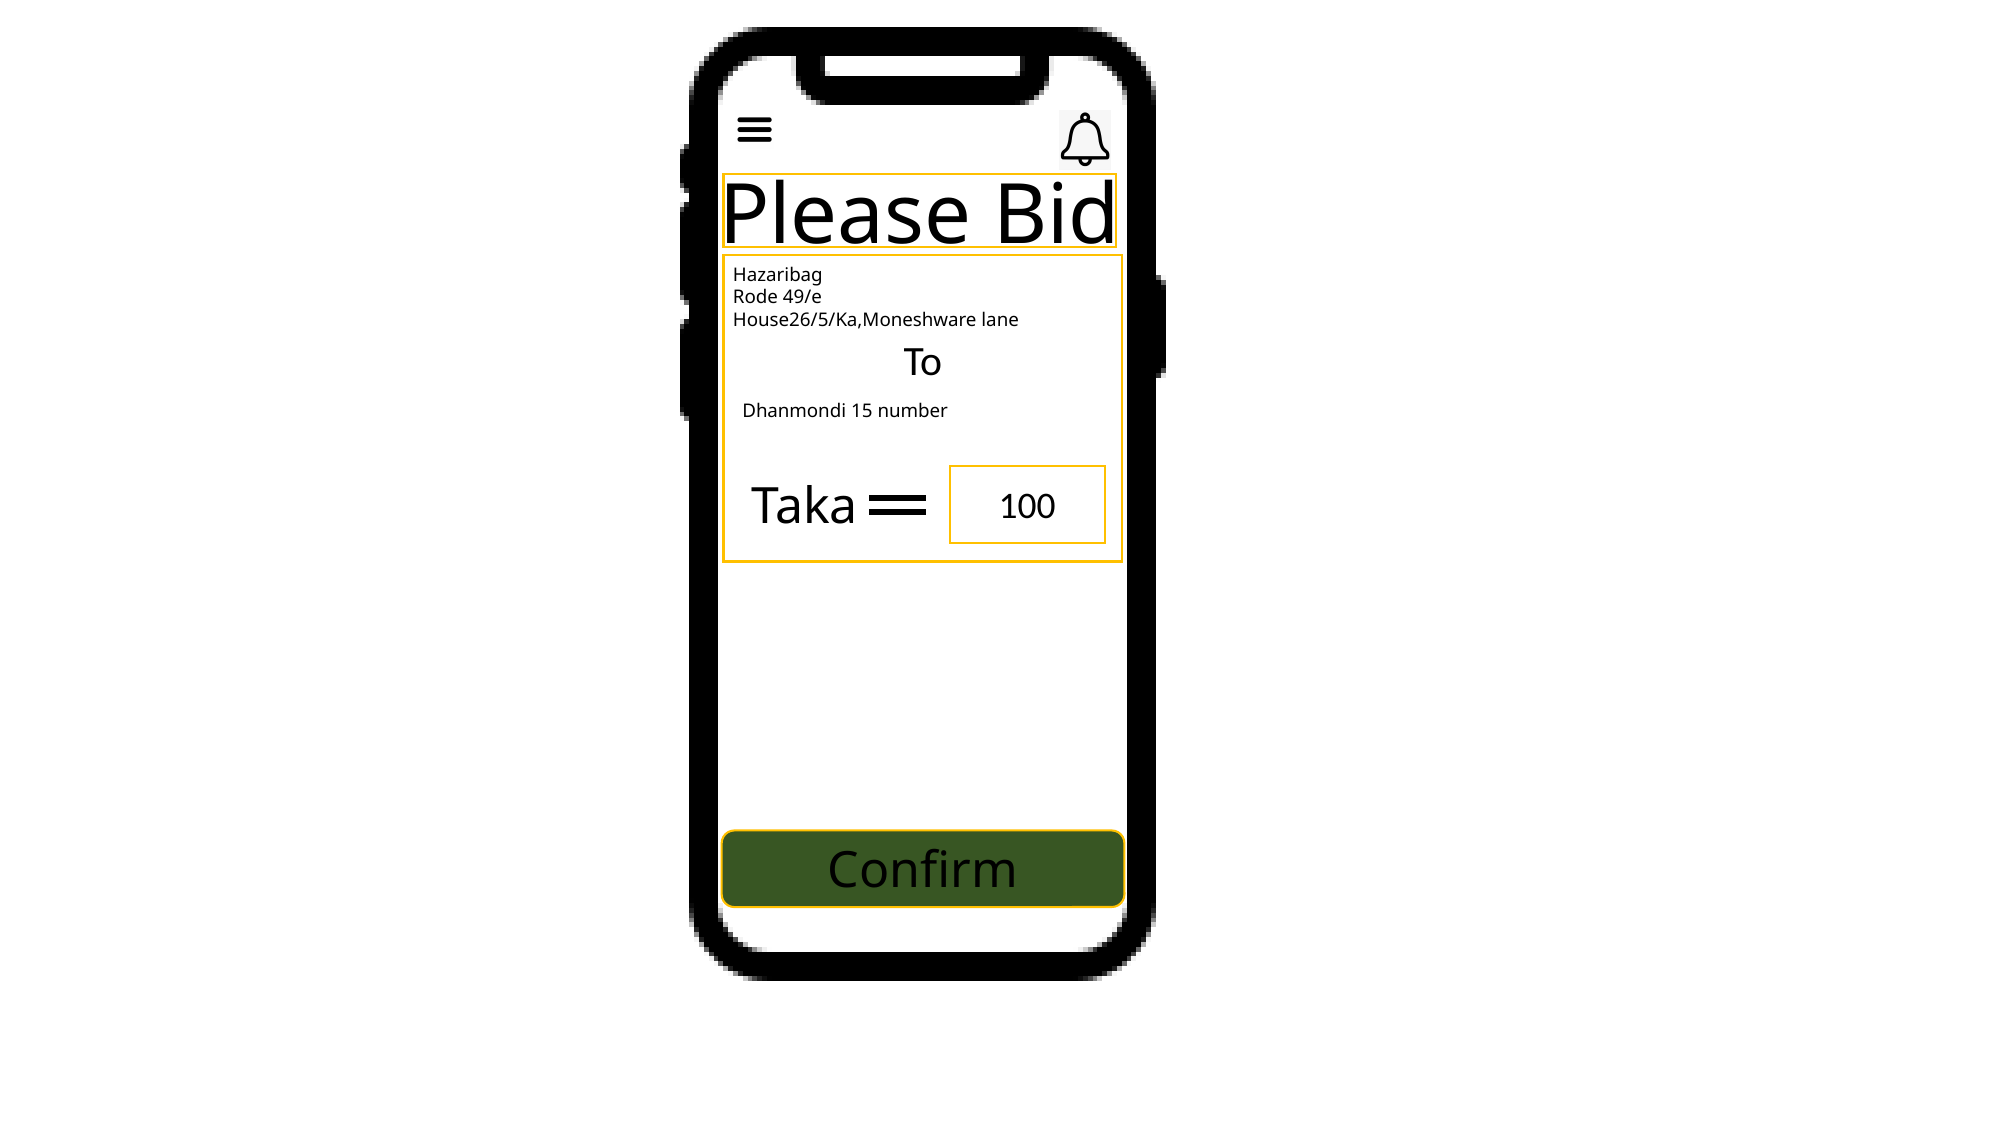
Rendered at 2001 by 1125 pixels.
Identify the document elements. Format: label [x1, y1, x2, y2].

picture [1059, 110, 1110, 170]
list [436, 18, 1409, 991]
picture [734, 110, 774, 149]
